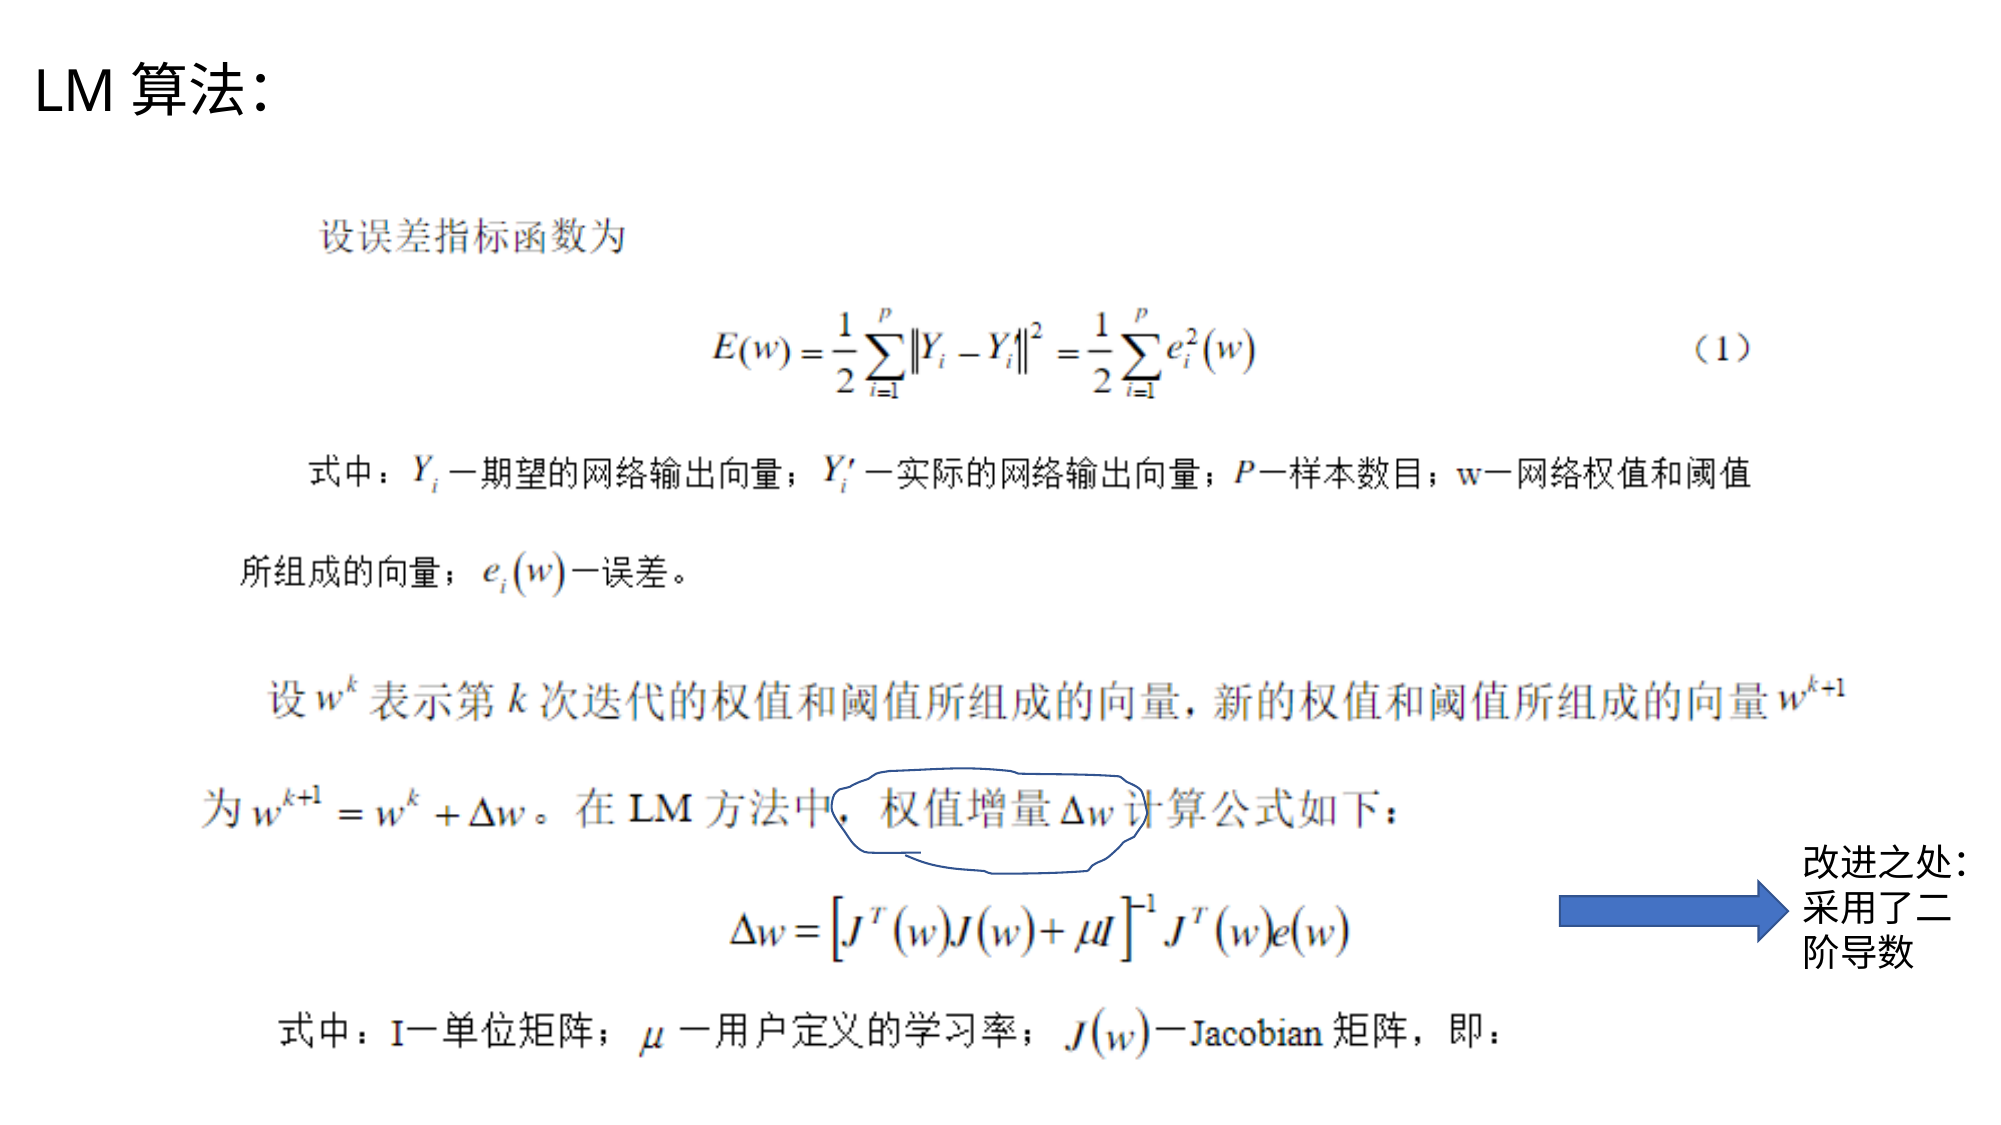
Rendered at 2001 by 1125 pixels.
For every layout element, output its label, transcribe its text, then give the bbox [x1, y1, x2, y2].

text_box LM算法： [18, 46, 709, 131]
text_box 改进之处：采用了二阶导数 [1788, 831, 2000, 982]
picture [211, 184, 1789, 645]
text_box [1558, 878, 1788, 944]
picture [171, 661, 1880, 1078]
